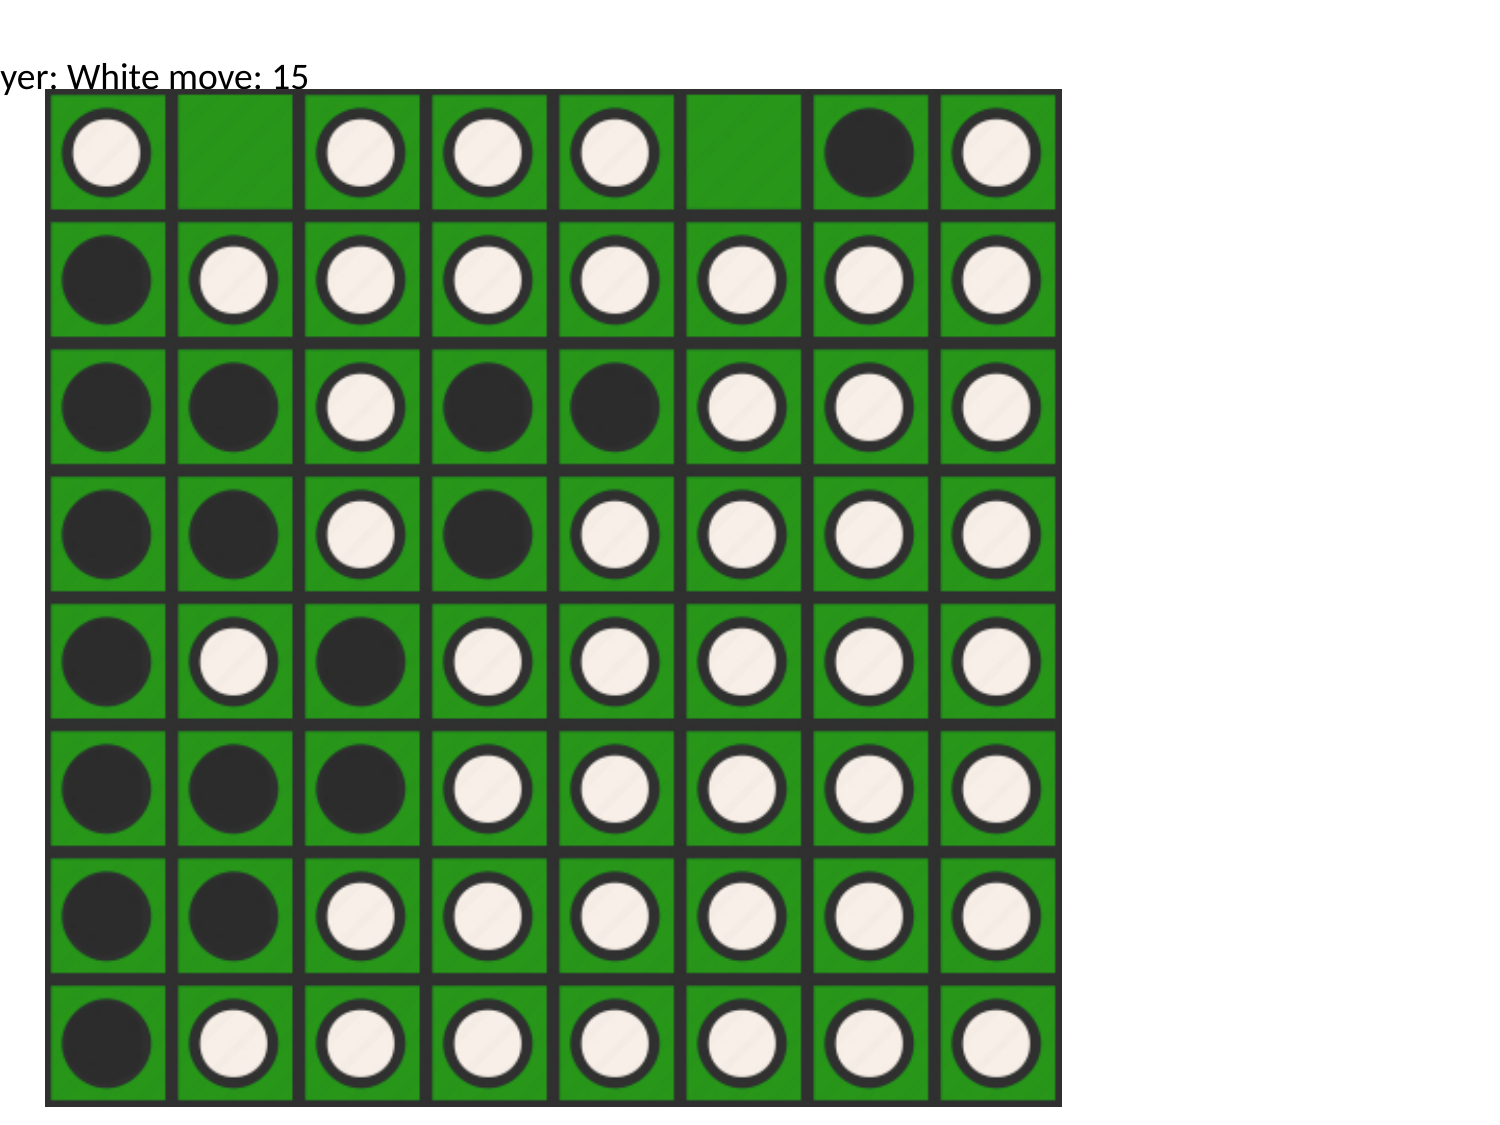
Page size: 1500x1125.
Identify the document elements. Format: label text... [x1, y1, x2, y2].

picture [44, 89, 1062, 1107]
text_box turn: 58 player: White move: 15 [0, 44, 325, 105]
